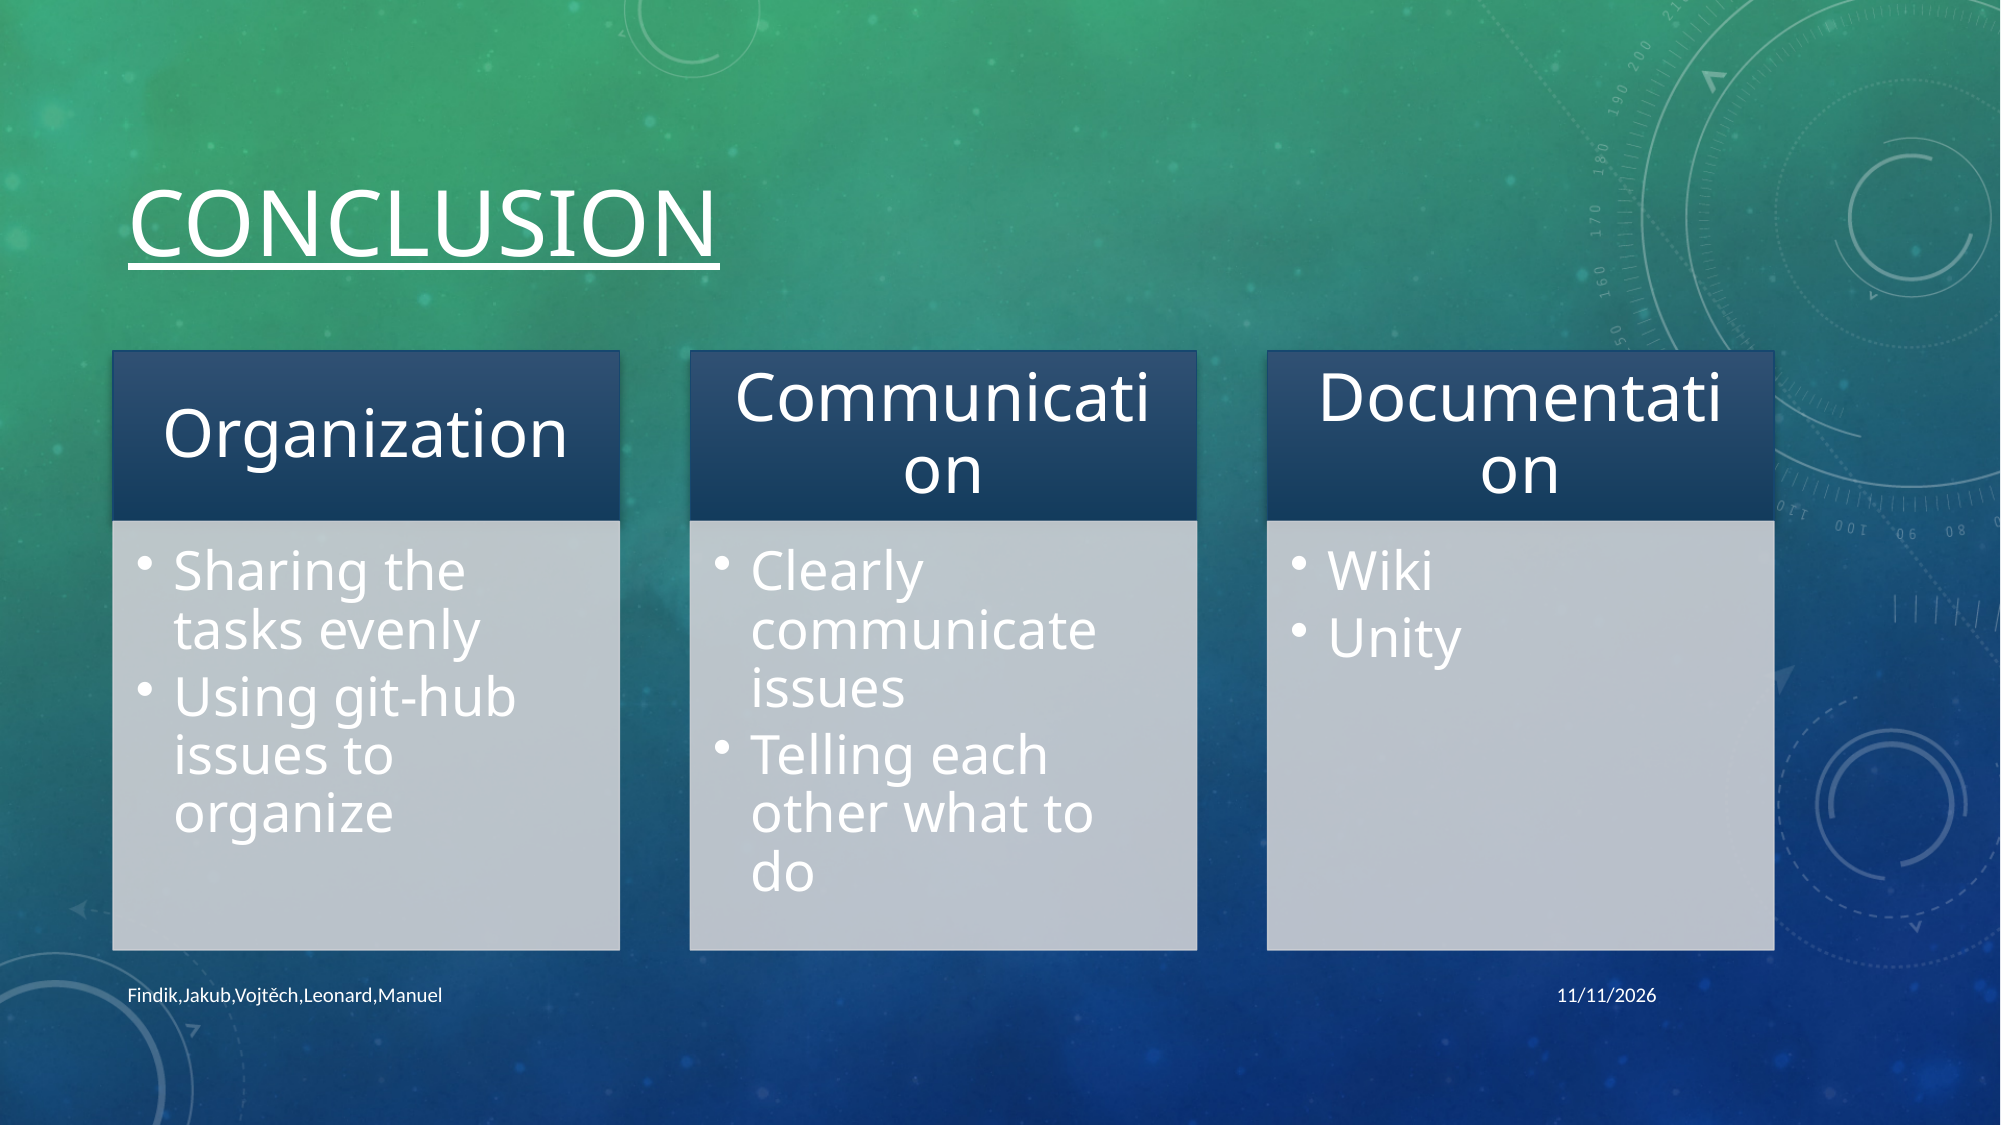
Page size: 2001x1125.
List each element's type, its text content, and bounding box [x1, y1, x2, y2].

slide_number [1409, 963, 1672, 1025]
title Conclusion [112, 99, 1775, 339]
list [112, 350, 1775, 951]
picture [0, 0, 2001, 1125]
footer Findik,Jakub,Vojtěch,Leonard,Manuel [112, 963, 1397, 1025]
